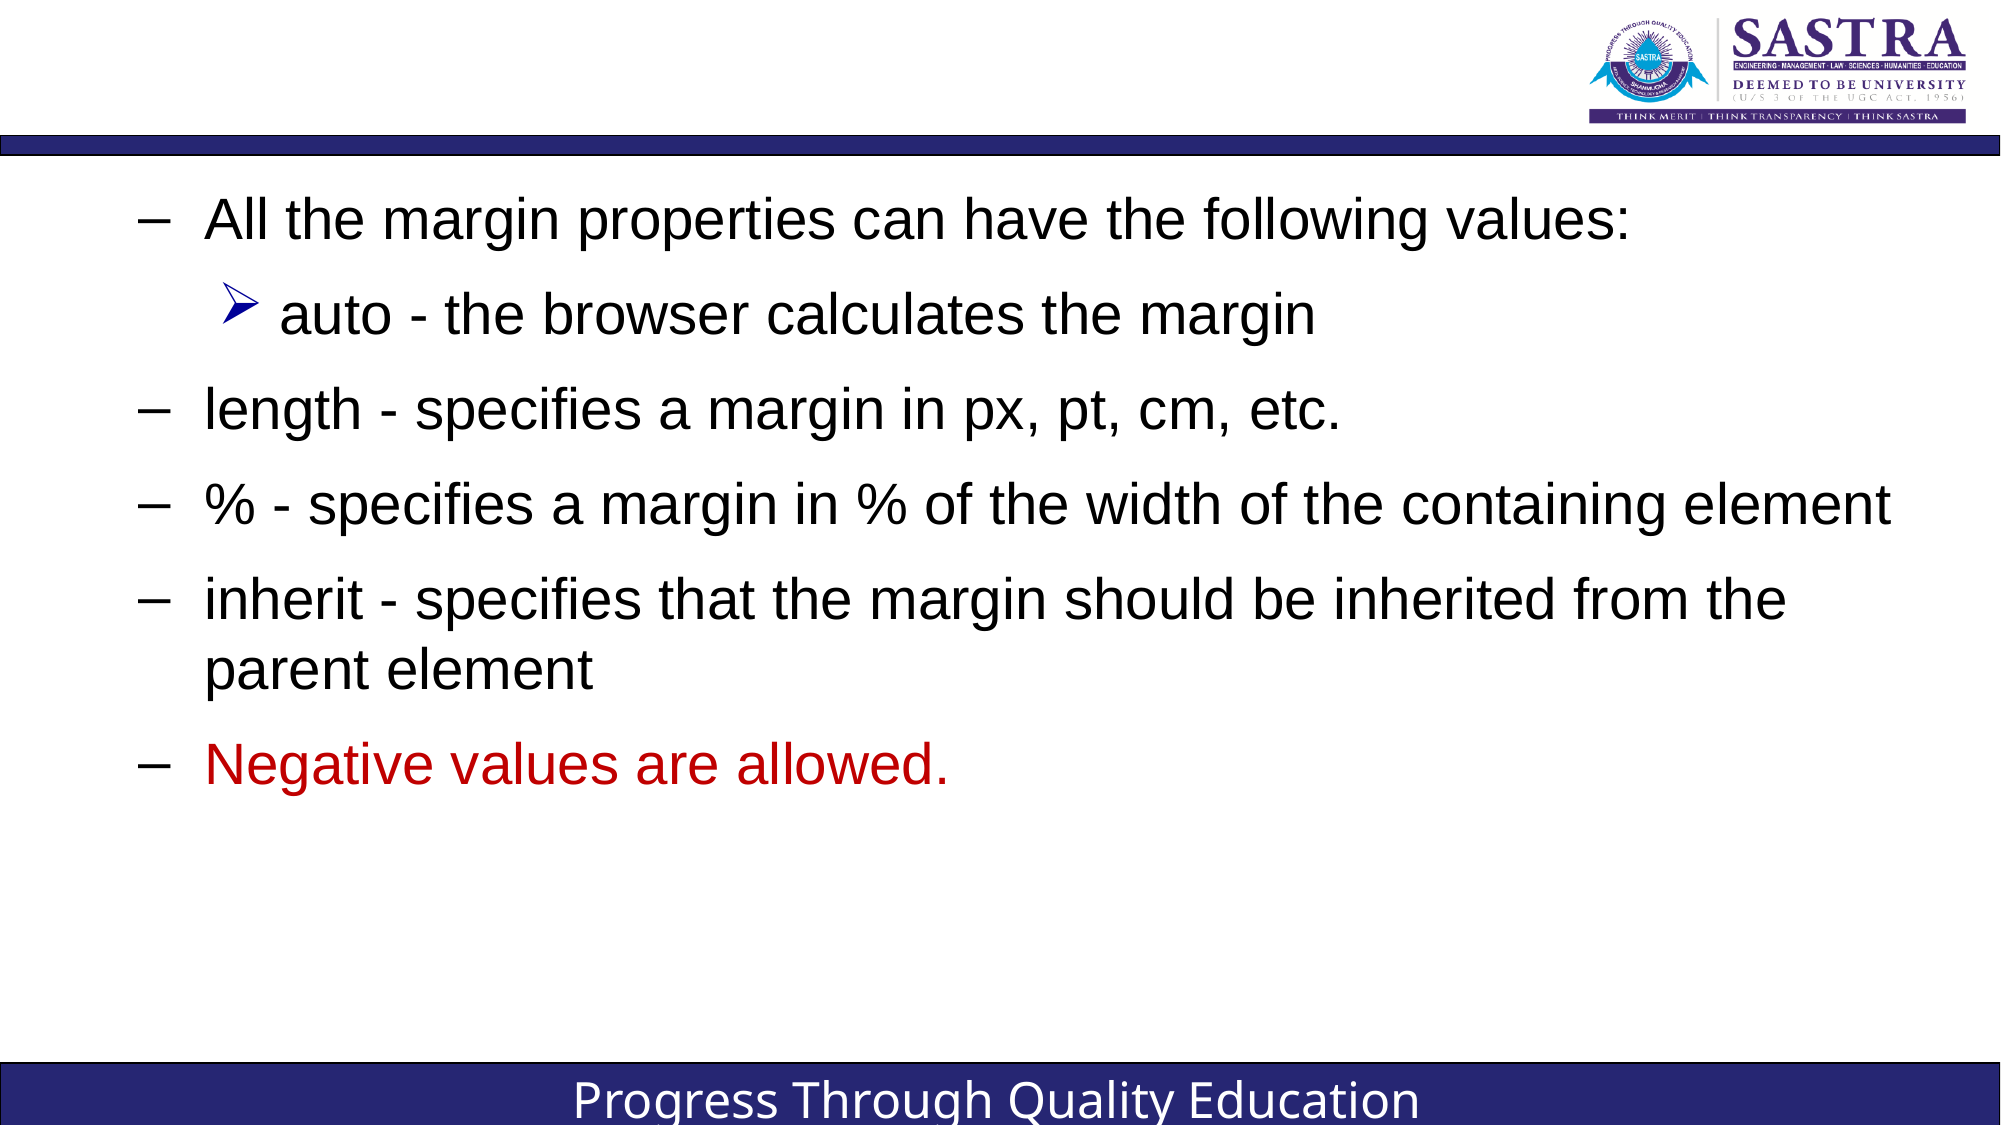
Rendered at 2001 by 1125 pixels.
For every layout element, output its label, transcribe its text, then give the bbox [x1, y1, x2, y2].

picture [1566, 10, 1989, 130]
list All the margin properties can have the following values: auto - the browser calculates the margin length - specifies a margin in px, pt, cm, etc. % - specifies a margin in % of the width of the containing element inherit - specifies that the margin should be inherited from the parent element Negative values are allowed. [37, 172, 1969, 1047]
